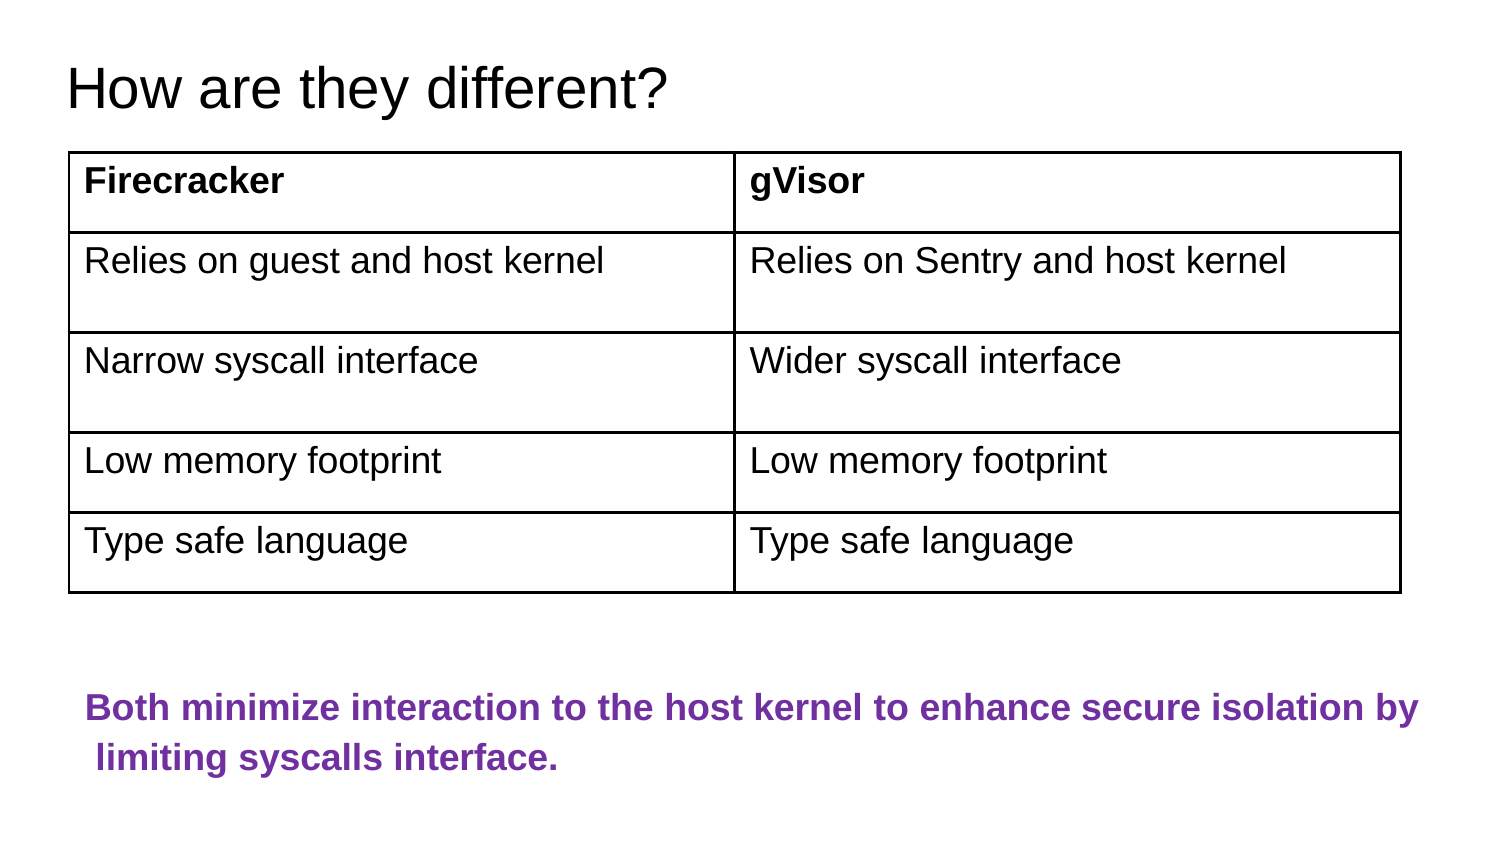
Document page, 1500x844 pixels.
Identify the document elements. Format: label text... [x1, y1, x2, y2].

title How are they different? [64, 48, 673, 192]
table_header Firecracker [70, 154, 733, 231]
table_cell Wider syscall interface [736, 334, 1399, 431]
table_cell Type safe language [736, 514, 1399, 591]
table_cell Relies on Sentry and host kernel [736, 234, 1399, 331]
table_cell Low memory footprint [736, 434, 1399, 511]
table_cell Type safe language [70, 514, 733, 591]
table_cell Narrow syscall interface [70, 334, 733, 431]
table_cell Relies on guest and host kernel [70, 234, 733, 331]
table_header gVisor [736, 154, 1399, 231]
table_cell Low memory footprint [70, 434, 733, 511]
text_box Both minimize interaction to the host kernel to enhance secure isolation by limiting syscalls interface. [82, 675, 1427, 778]
